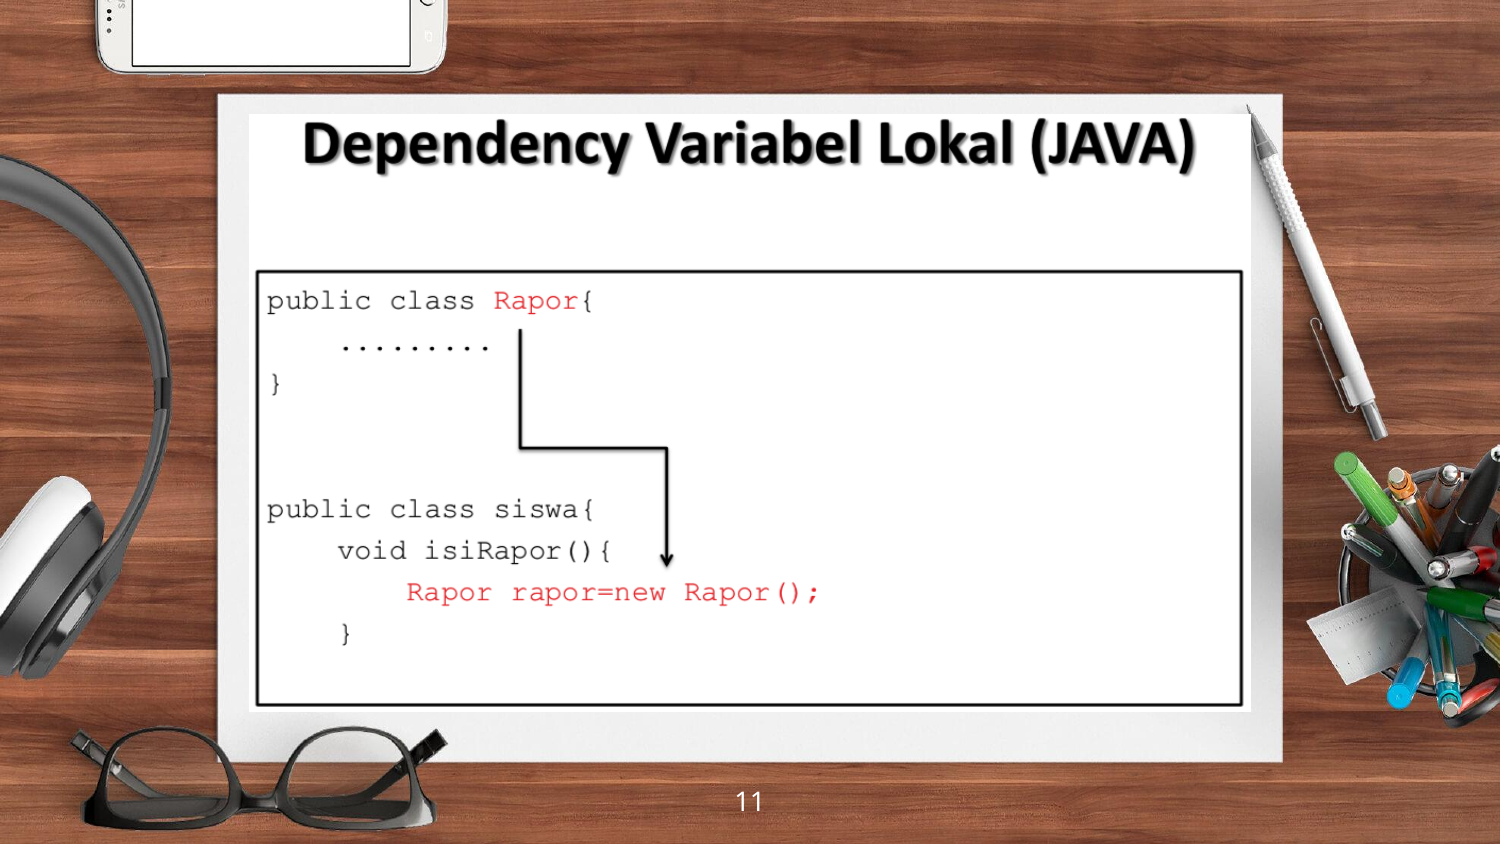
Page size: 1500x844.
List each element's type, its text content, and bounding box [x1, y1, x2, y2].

picture [0, 0, 1500, 844]
slide_number 11 [705, 762, 795, 844]
